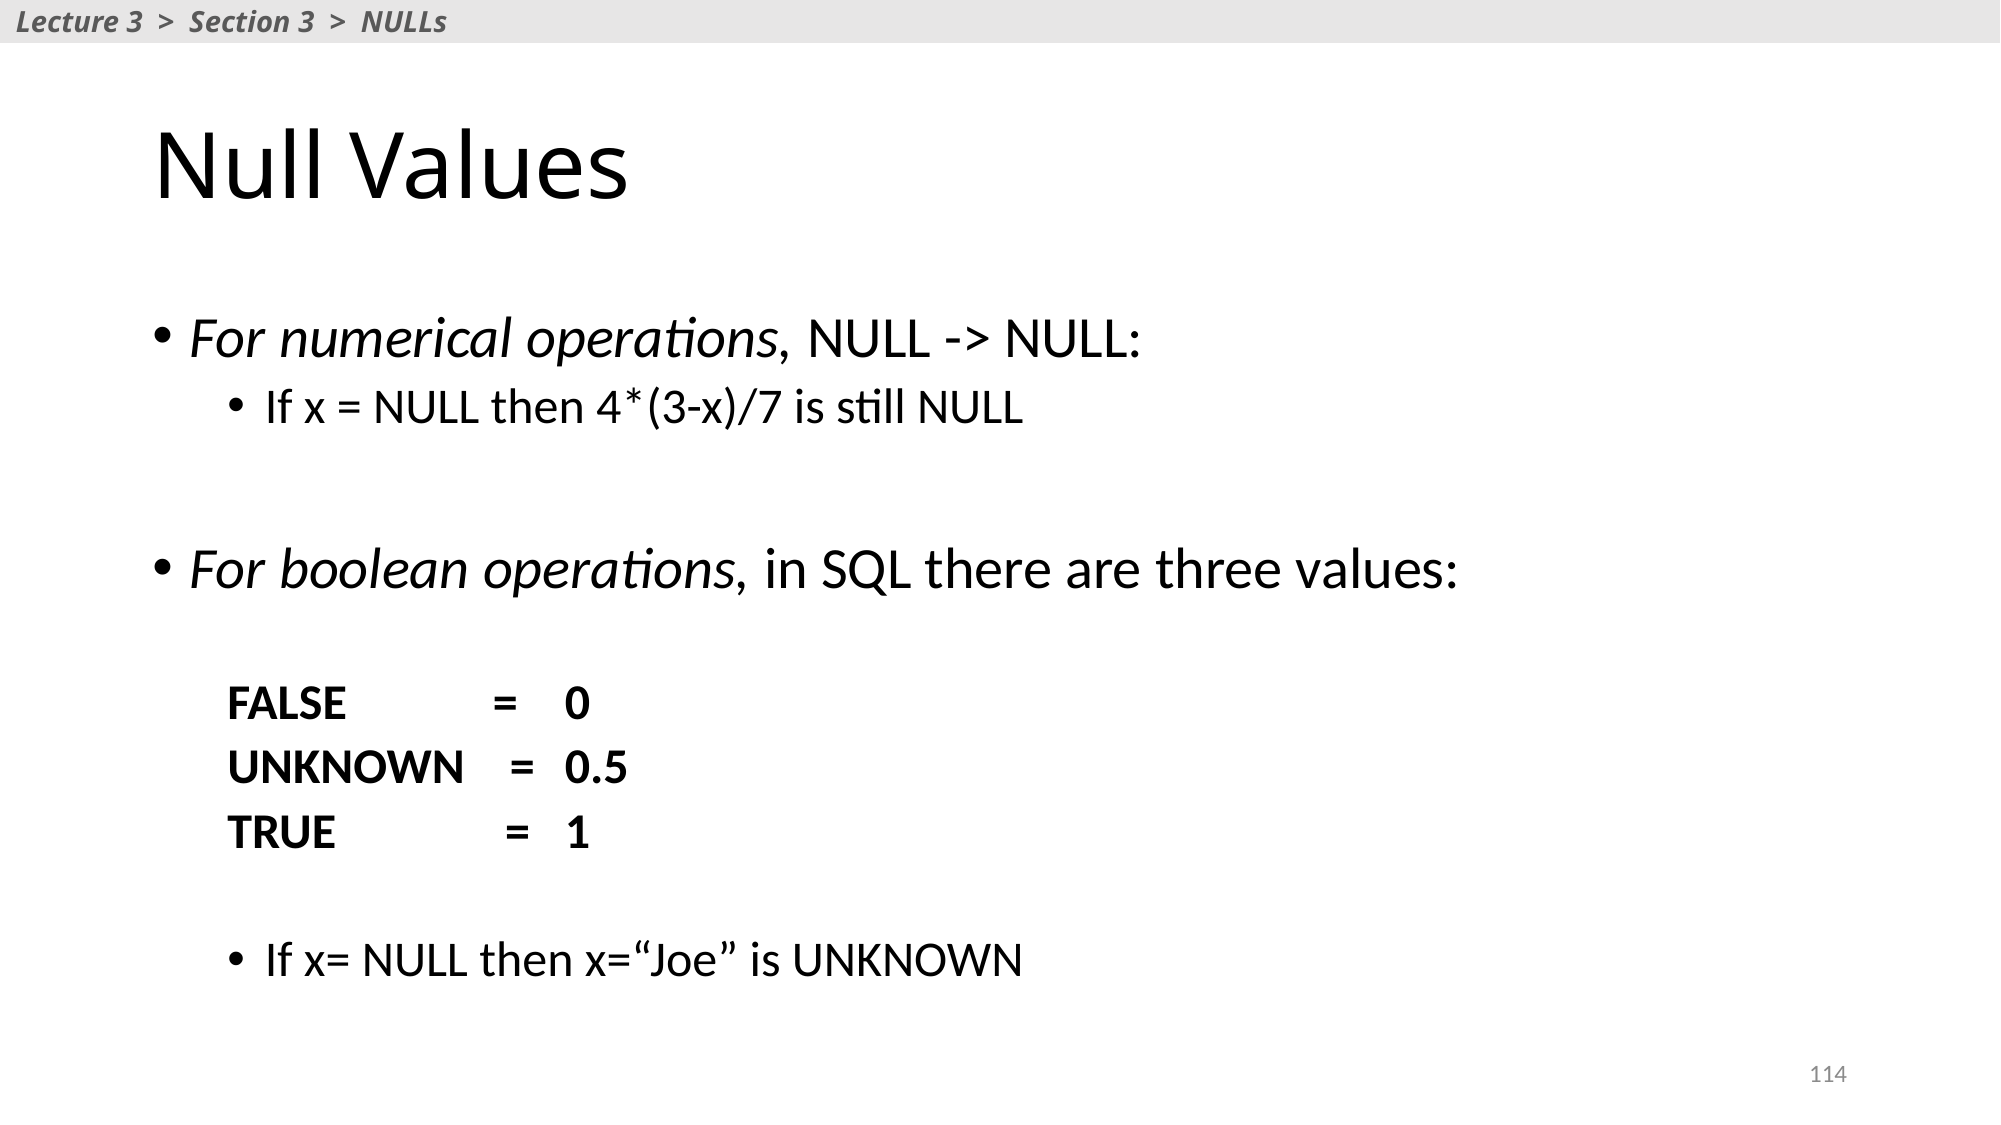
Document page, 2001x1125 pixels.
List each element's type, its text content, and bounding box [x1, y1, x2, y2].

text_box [0, 0, 2000, 47]
title Null Values [137, 59, 1863, 278]
slide_number 114 [1412, 1042, 1863, 1103]
list For numerical operations, NULL -> NULL: If x = NULL then 4*(3-x)/7 is still NULL For boolean operations, in SQL there are three values: FALSE = 0 UNKNOWN = 0.5 TRUE = 1 If x= NULL then x=“Joe” is UNKNOWN [137, 299, 1863, 1014]
